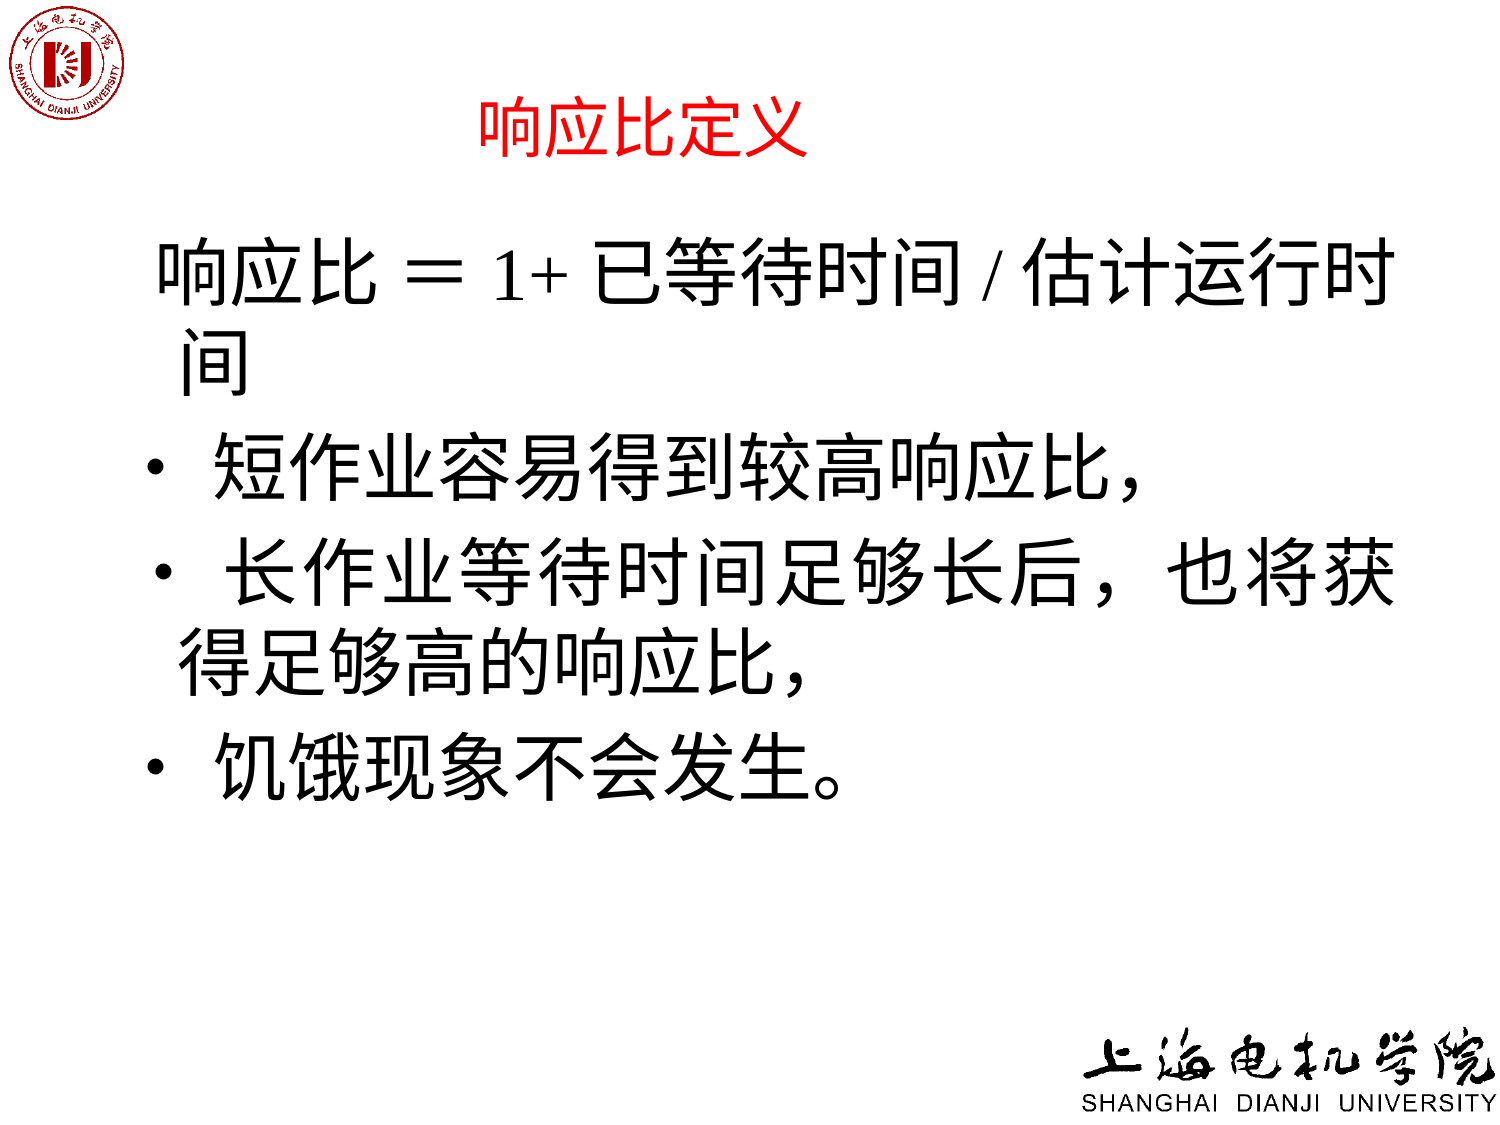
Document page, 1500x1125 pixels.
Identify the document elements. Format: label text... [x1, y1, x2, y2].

title 响应比定义 [87, 78, 1200, 159]
picture [9, 6, 124, 120]
list 响应比 ＝1+已等待时间/估计运行时间 •短作业容易得到较高响应比， •长作业等待时间足够长后，也将获得足够高的响应比， •饥饿现象不会发生。 [87, 217, 1413, 723]
picture [1079, 1023, 1500, 1114]
